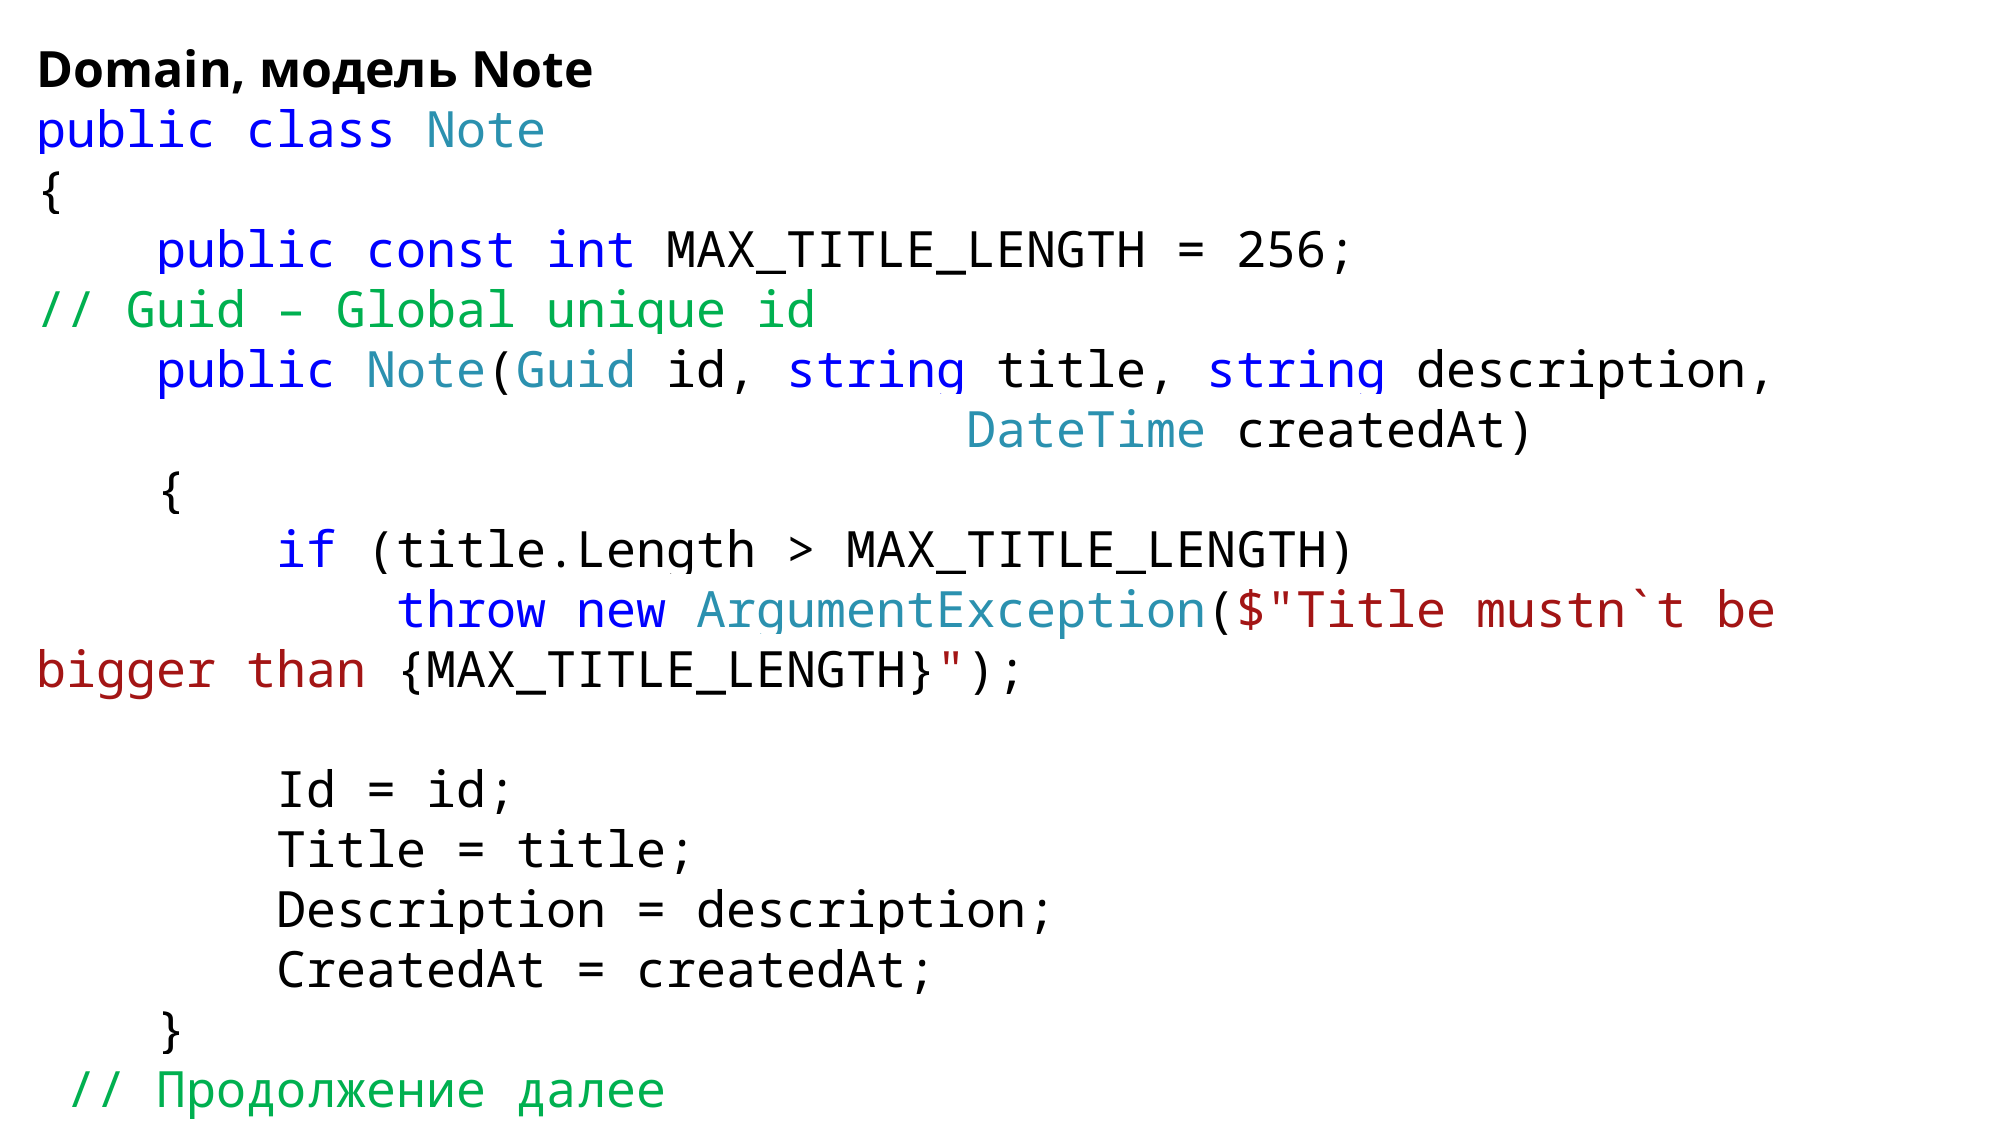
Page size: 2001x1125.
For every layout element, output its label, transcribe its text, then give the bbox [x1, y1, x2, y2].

text_box Domain, модель Note public class Note { public const int MAX_TITLE_LENGTH = 256; // Guid – Global unique id public Note(Guid id, string title, string description, DateTime createdAt) { if (title.Length > MAX_TITLE_LENGTH) throw new ArgumentException($"Title mustn`t be bigger than {MAX_TITLE_LENGTH}"); Id = id; Title = title; Description = description; CreatedAt = createdAt; } // Продолжение далее [21, 0, 1979, 1125]
